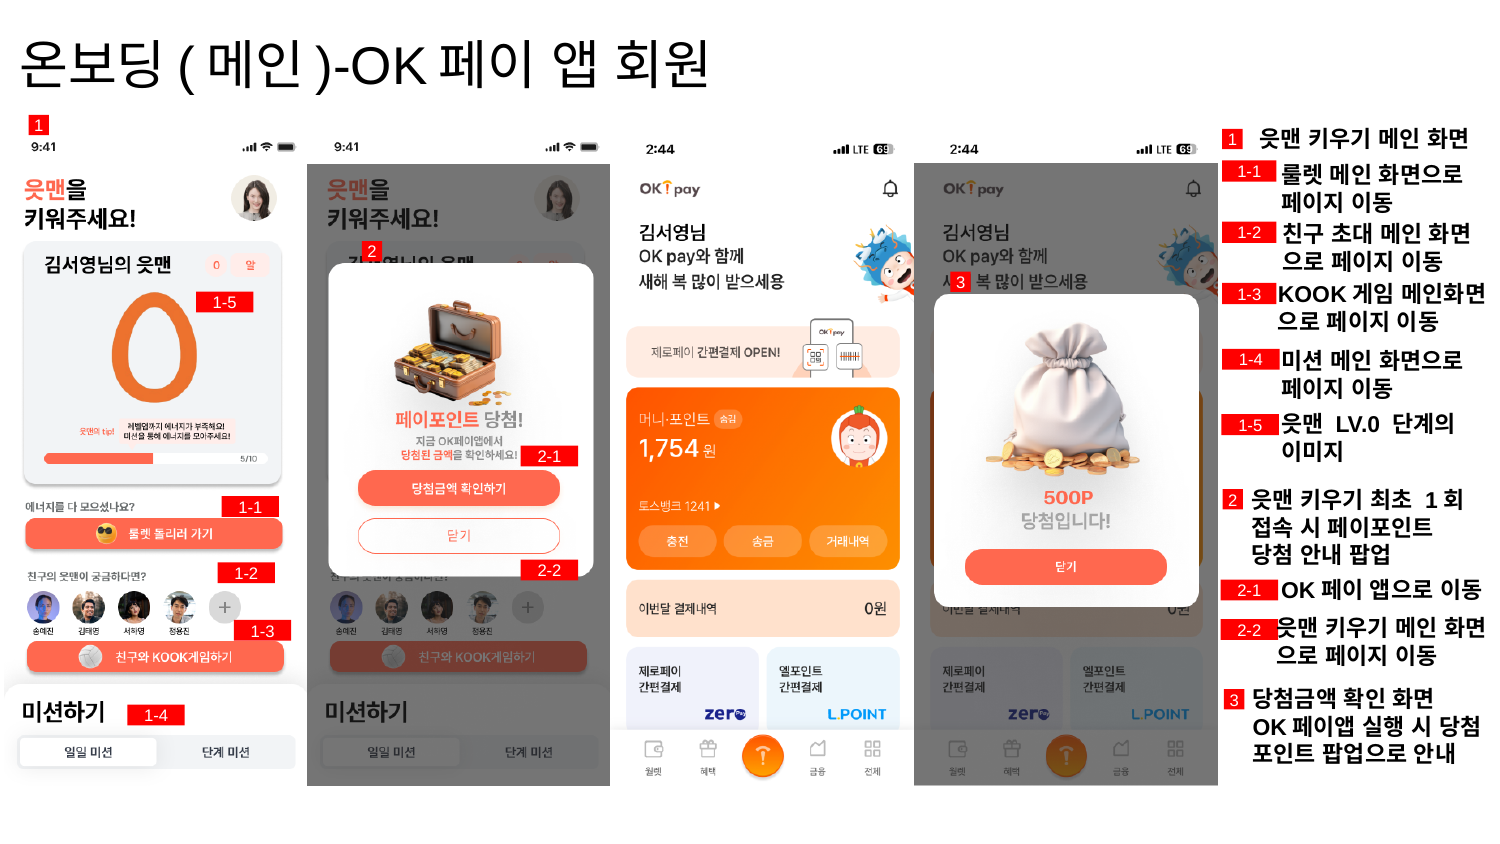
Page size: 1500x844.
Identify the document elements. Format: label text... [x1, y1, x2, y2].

text_box 읏맨 키우기 최초 1회 접속 시 페이포인트 당첨 안내 팝업 [1236, 478, 1500, 576]
text_box 미션 메인 화면으로 페이지 이동 [1266, 339, 1500, 402]
text_box 읏맨 키우기 메인 화면 으로 페이지 이동 [1261, 606, 1500, 677]
text_box 2 [1221, 487, 1236, 512]
text_box 친구 초대 메인 화면 으로 페이지 이동 [1267, 212, 1500, 272]
picture [3, 128, 1218, 786]
text_box 1-4 [1221, 347, 1282, 372]
text_box 2-2 [1221, 617, 1261, 642]
text_box 1 [26, 113, 51, 127]
title 온보딩(메인)-OK페이 앱 회원 [4, 16, 1402, 111]
text_box 1-3 [1221, 281, 1263, 306]
text_box 1-5 [1221, 412, 1266, 437]
text_box 읏맨 LV.0 단계의 이미지 [1266, 402, 1500, 473]
text_box 3 [1222, 687, 1237, 712]
text_box 1 [1220, 127, 1244, 151]
text_box 읏맨 키우기 메인 화면 [1244, 117, 1500, 158]
text_box 2-1 [1221, 578, 1266, 603]
text_box KOOK게임 메인화면 으로 페이지 이동 [1263, 272, 1500, 342]
text_box 당첨금액 확인 화면 OK페이앱 실행 시 당첨 포인트 팝업으로 안내 [1237, 677, 1500, 775]
text_box 1-2 [1221, 220, 1267, 245]
text_box OK페이 앱으로 이동 [1266, 568, 1500, 606]
text_box 룰렛 메인 화면으로 페이지 이동 [1266, 153, 1500, 220]
text_box 1-1 [1221, 158, 1266, 184]
